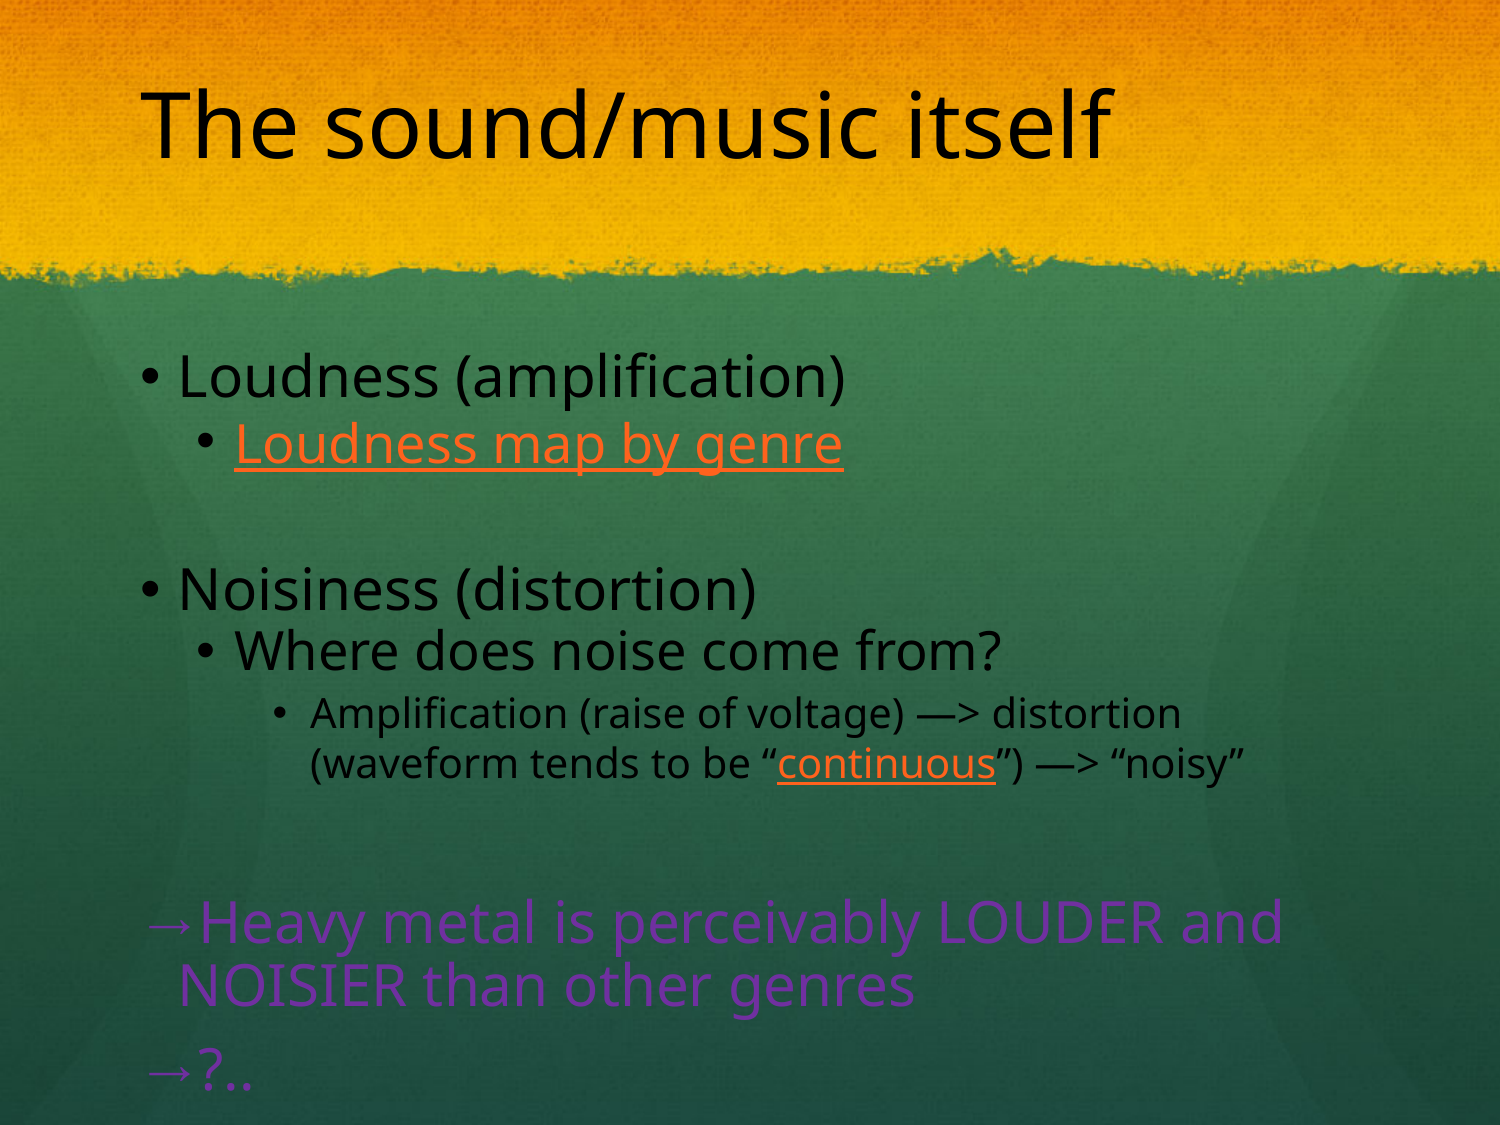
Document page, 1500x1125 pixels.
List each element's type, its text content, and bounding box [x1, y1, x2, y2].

picture [0, 0, 1500, 1125]
list Loudness (amplification) Loudness map by genre Noisiness (distortion) Where does noise come from? Amplification (raise of voltage) —> distortion (waveform tends to be “continuous”) —> “noisy” Heavy metal is perceivably LOUDER and NOISIER than other genres ?.. [125, 339, 1375, 1026]
title The sound/music itself [125, 13, 1375, 246]
